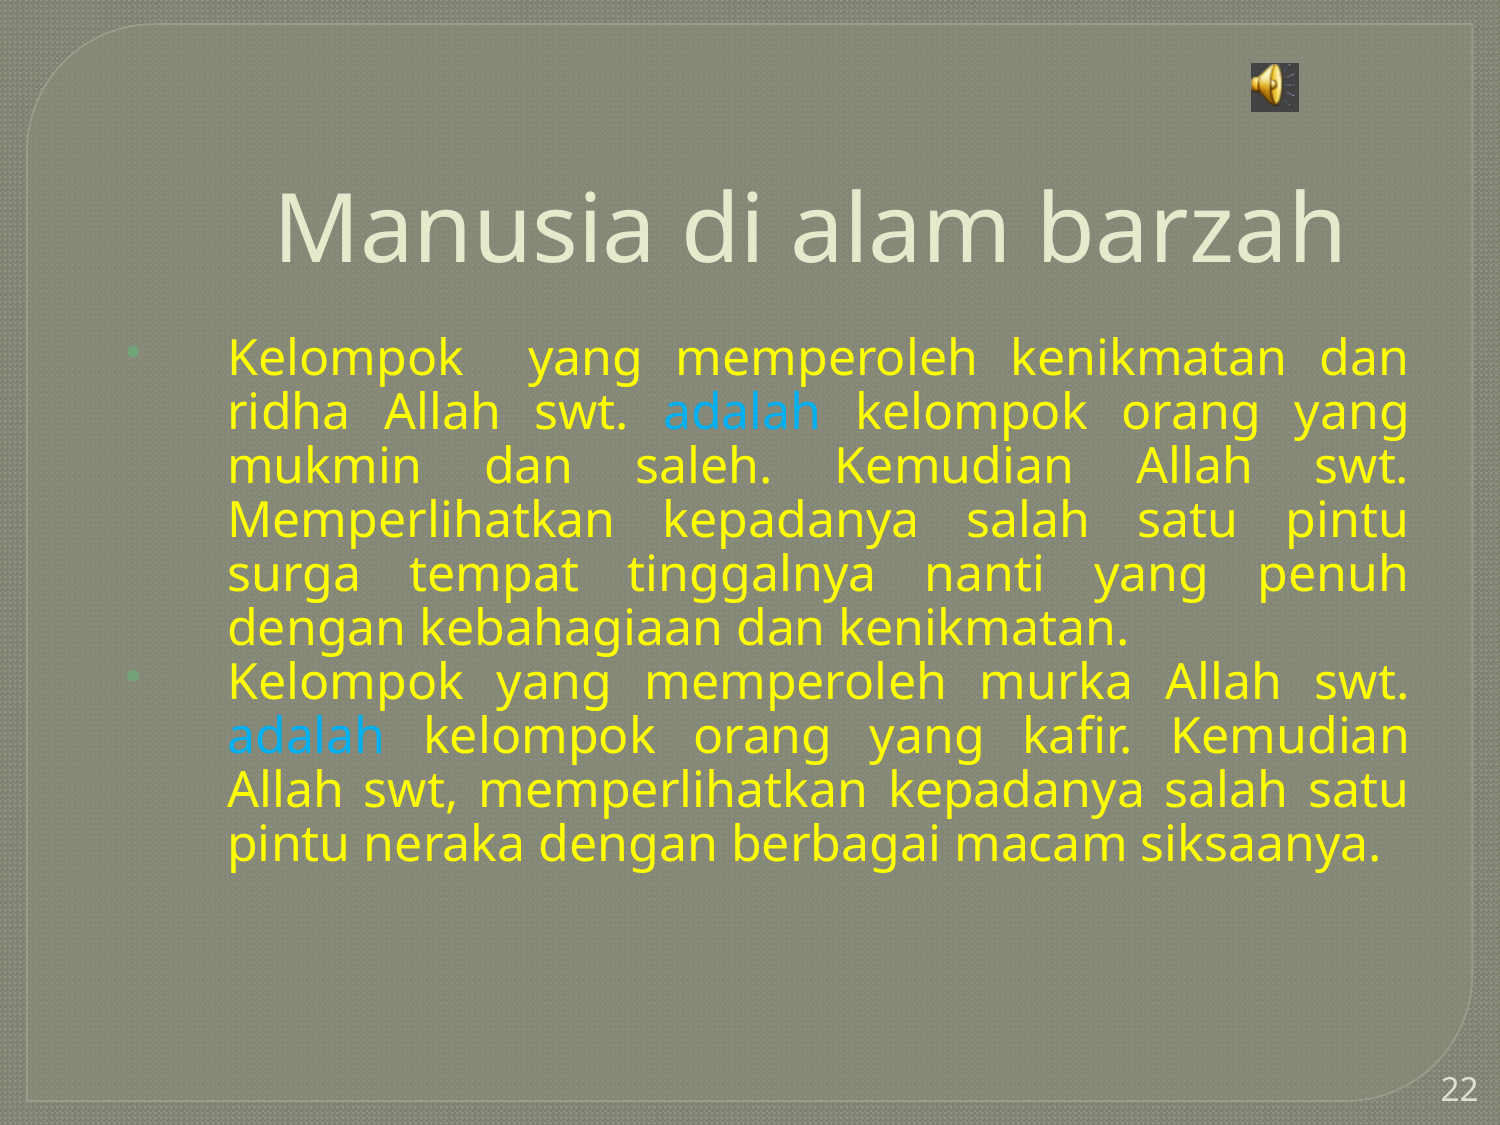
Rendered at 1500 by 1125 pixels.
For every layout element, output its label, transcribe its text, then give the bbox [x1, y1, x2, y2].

slide_number 22 [1417, 1068, 1494, 1114]
title Manusia di alam barzah [112, 49, 1388, 290]
list Kelompok yang memperoleh kenikmatan dan ridha Allah swt. adalah kelompok orang yang mukmin dan saleh. Kemudian Allah swt. Memperlihatkan kepadanya salah satu pintu surga tempat tinggalnya nanti yang penuh dengan kebahagiaan dan kenikmatan. Kelompok yang memperoleh murka Allah swt. adalah kelompok orang yang kafir. Kemudian Allah swt, memperlihatkan kepadanya salah satu pintu neraka dengan berbagai macam siksaanya. [112, 324, 1425, 1063]
picture [1249, 62, 1301, 113]
